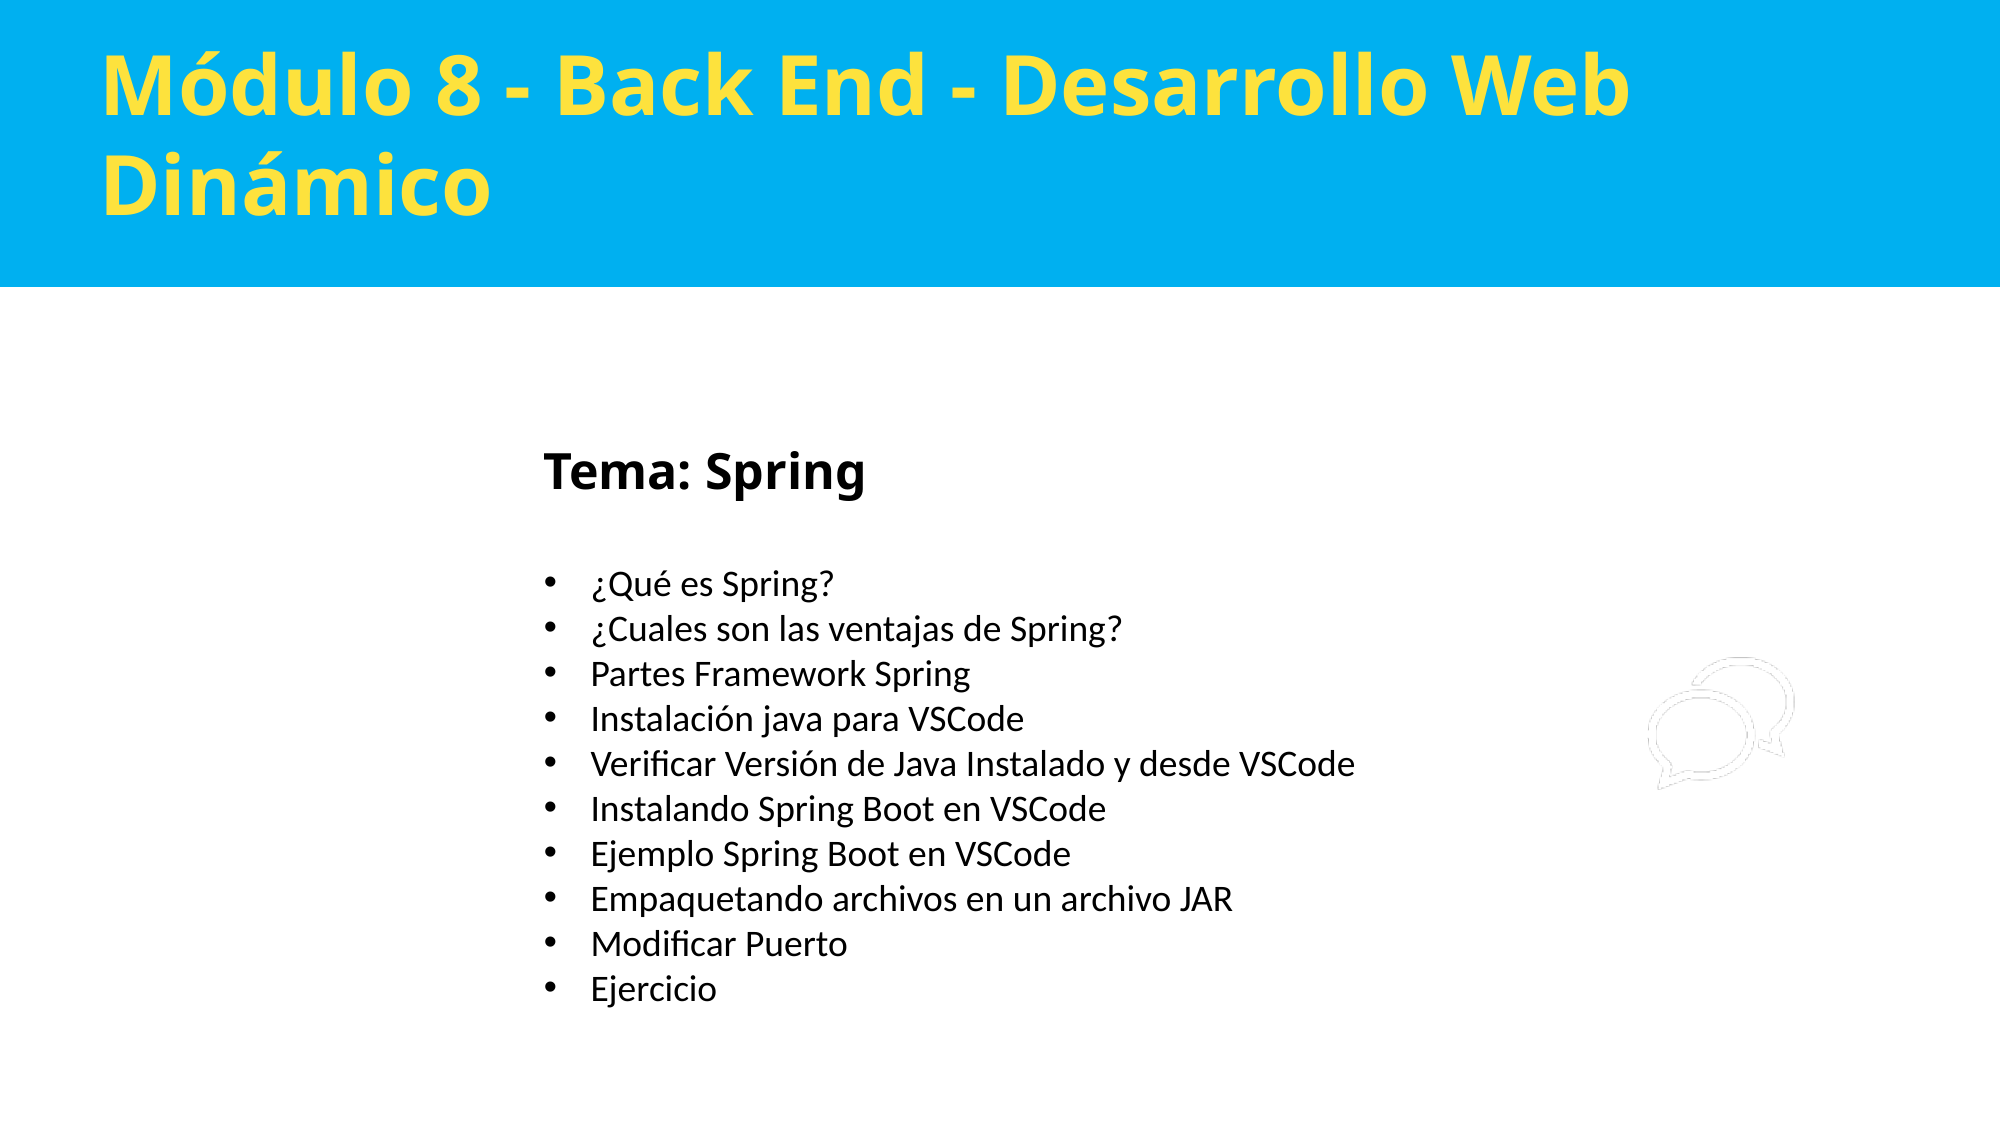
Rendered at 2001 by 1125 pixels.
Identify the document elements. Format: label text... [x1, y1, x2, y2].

text_box Tema: Spring ¿Qué es Spring? ¿Cuales son las ventajas de Spring? Partes Framework Spring Instalación java para VSCode Verificar Versión de Java Instalado y desde VSCode Instalando Spring Boot en VSCode Ejemplo Spring Boot en VSCode Empaquetando archivos en un archivo JAR Modificar Puerto Ejercicio [523, 331, 1780, 1117]
text_box Módulo 8 - Back End - Desarrollo Web Dinámico [92, 24, 1901, 222]
text_box [0, 0, 2000, 287]
picture [1647, 649, 1796, 799]
